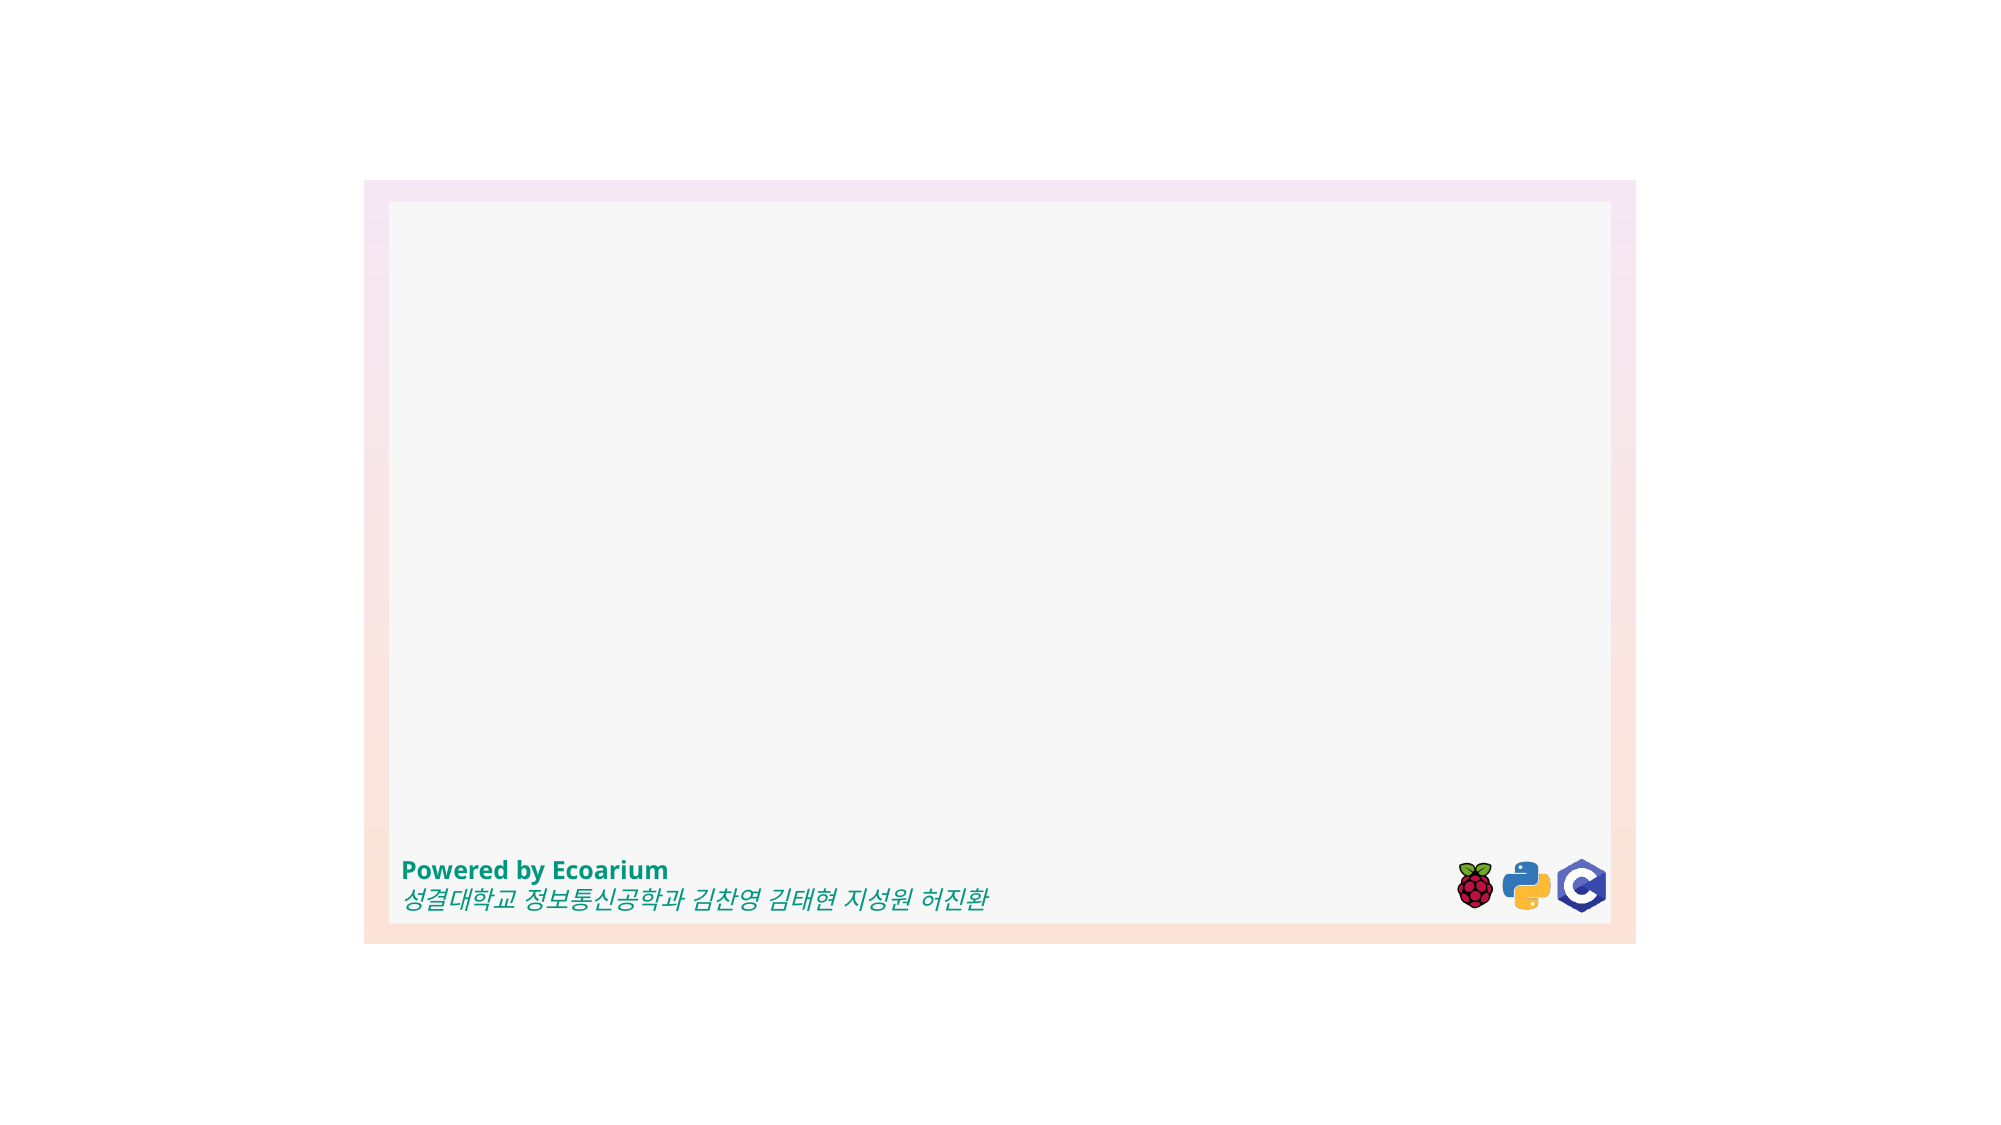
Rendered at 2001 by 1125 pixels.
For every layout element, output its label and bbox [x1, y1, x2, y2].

text_box [363, 180, 1637, 945]
